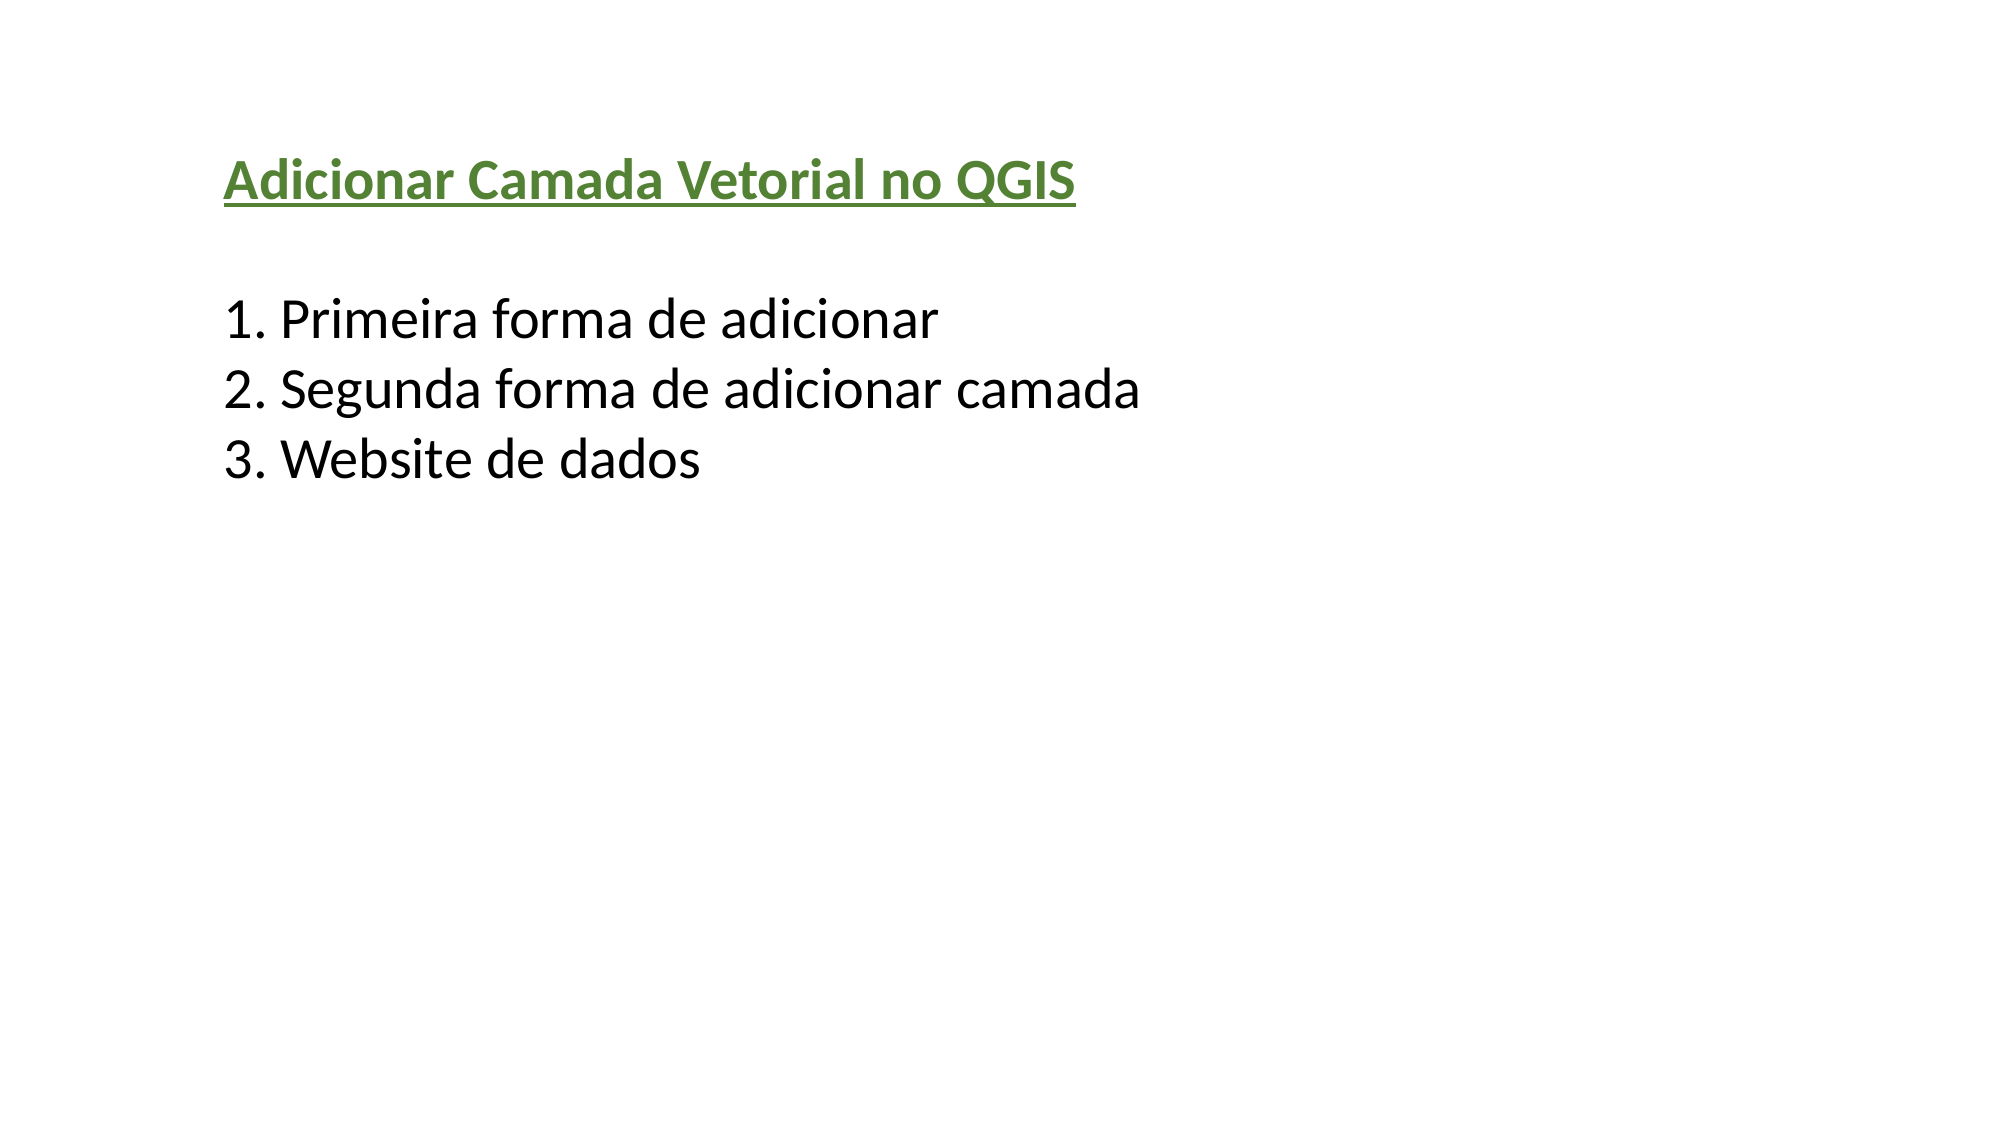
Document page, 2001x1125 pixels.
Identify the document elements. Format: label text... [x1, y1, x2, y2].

text_box Adicionar Camada Vetorial no QGIS Primeira forma de adicionar Segunda forma de adicionar camada Website de dados [209, 133, 1731, 543]
